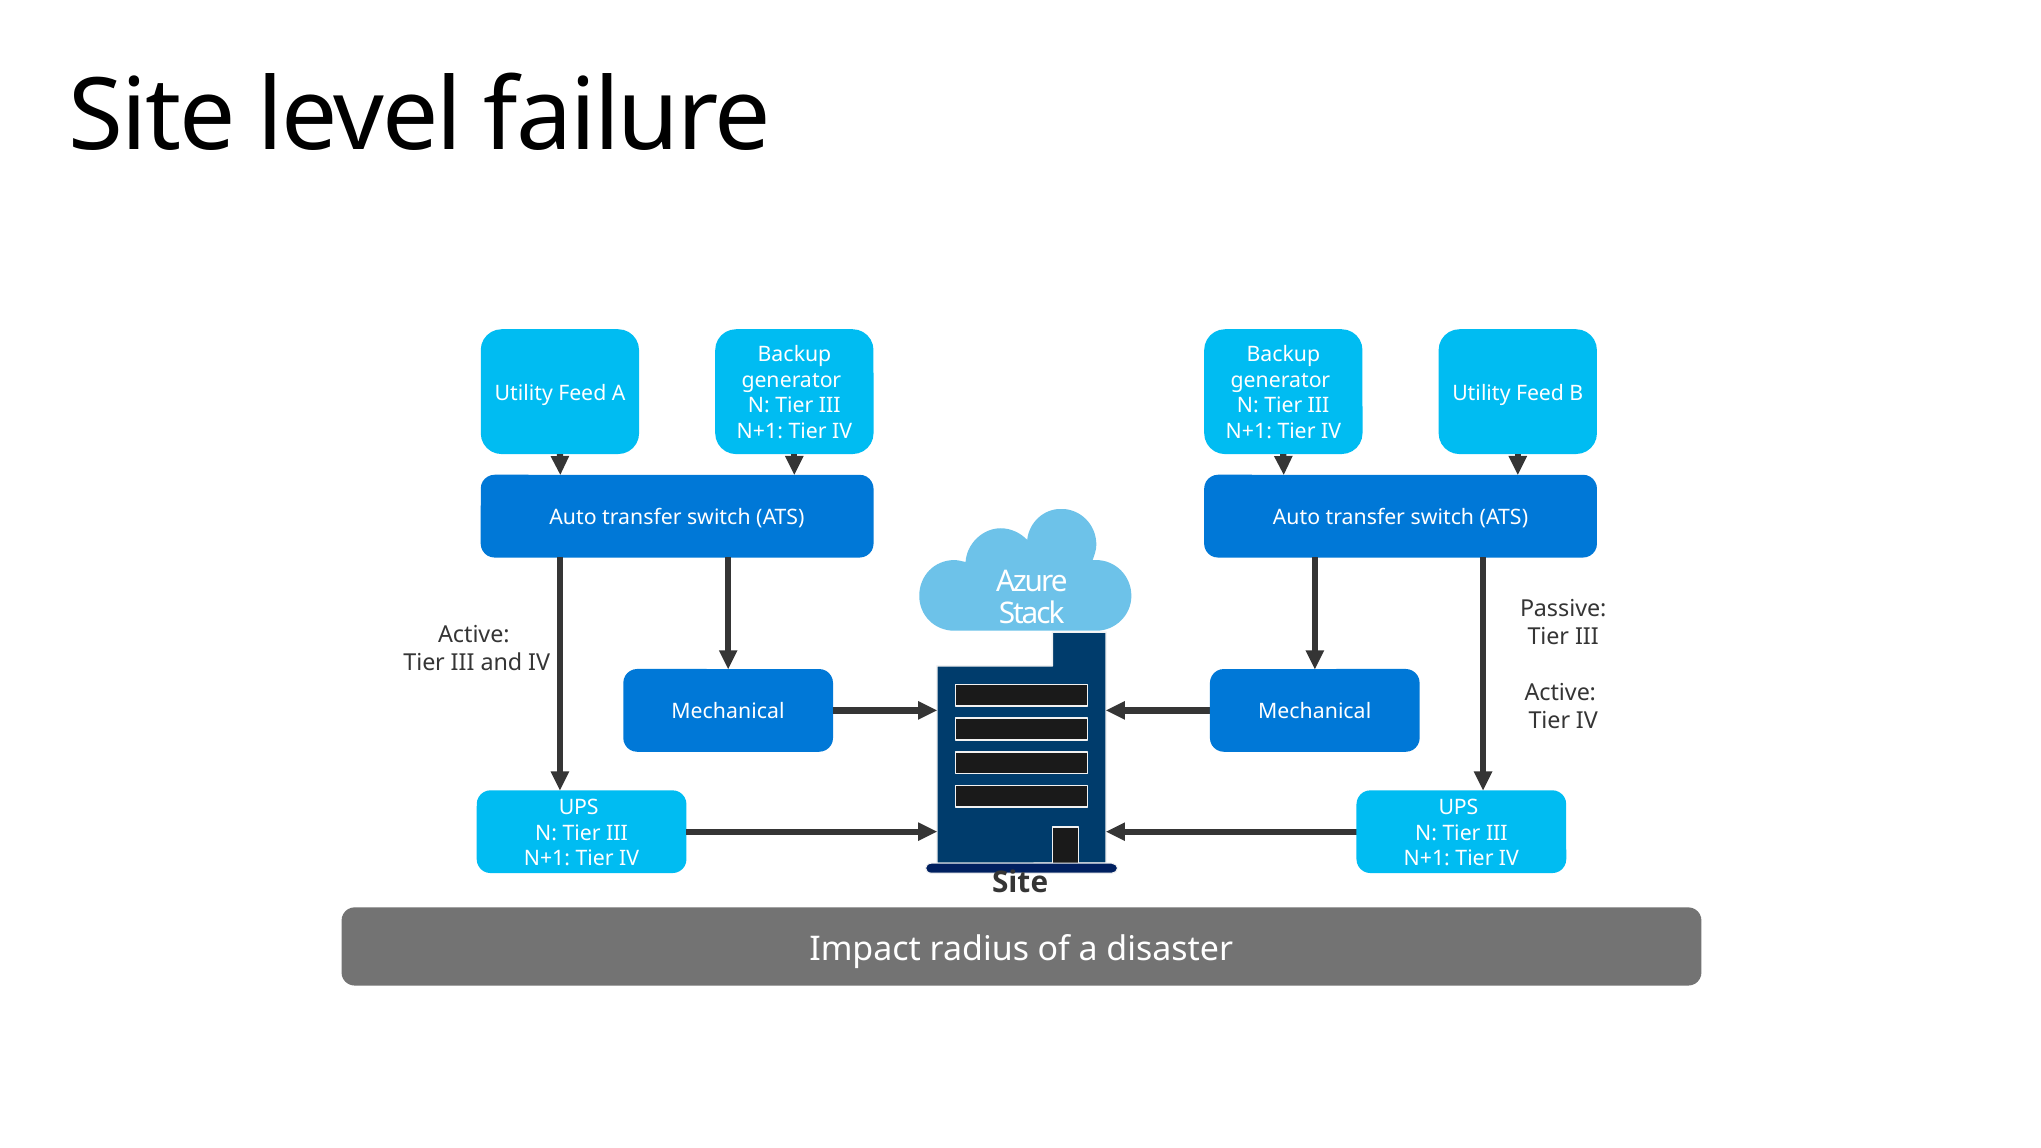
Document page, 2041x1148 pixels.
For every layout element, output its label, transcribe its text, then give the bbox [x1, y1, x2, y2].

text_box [384, 328, 1656, 874]
text_box Site [768, 874, 1272, 916]
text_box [887, 509, 1177, 632]
title Site level failure [45, 48, 1996, 199]
text_box Impact radius of a disaster [340, 906, 1703, 987]
